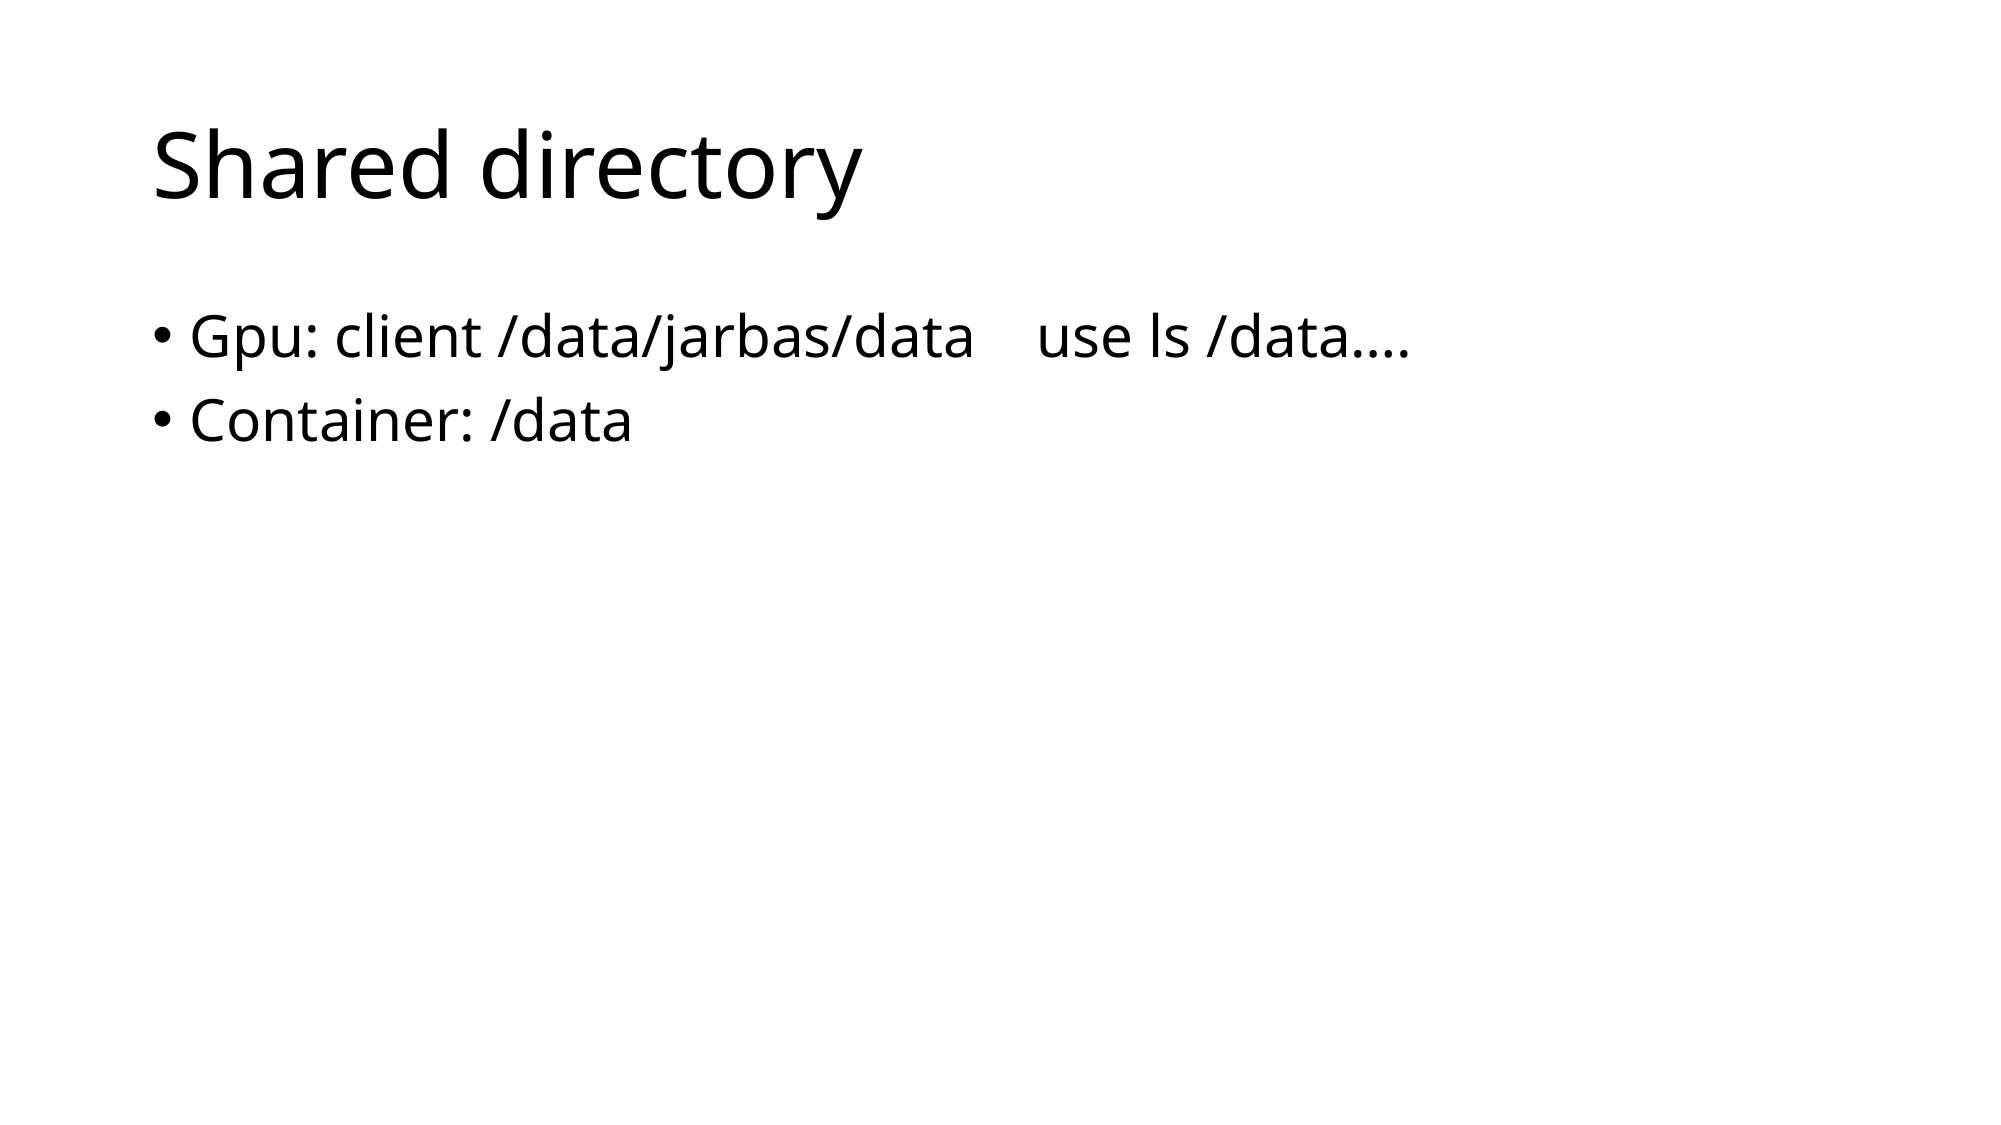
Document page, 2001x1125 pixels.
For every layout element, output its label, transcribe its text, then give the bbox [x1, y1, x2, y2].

list Gpu: client /data/jarbas/data use ls /data…. Container: /data [137, 299, 1863, 1014]
title Shared directory [137, 59, 1863, 278]
